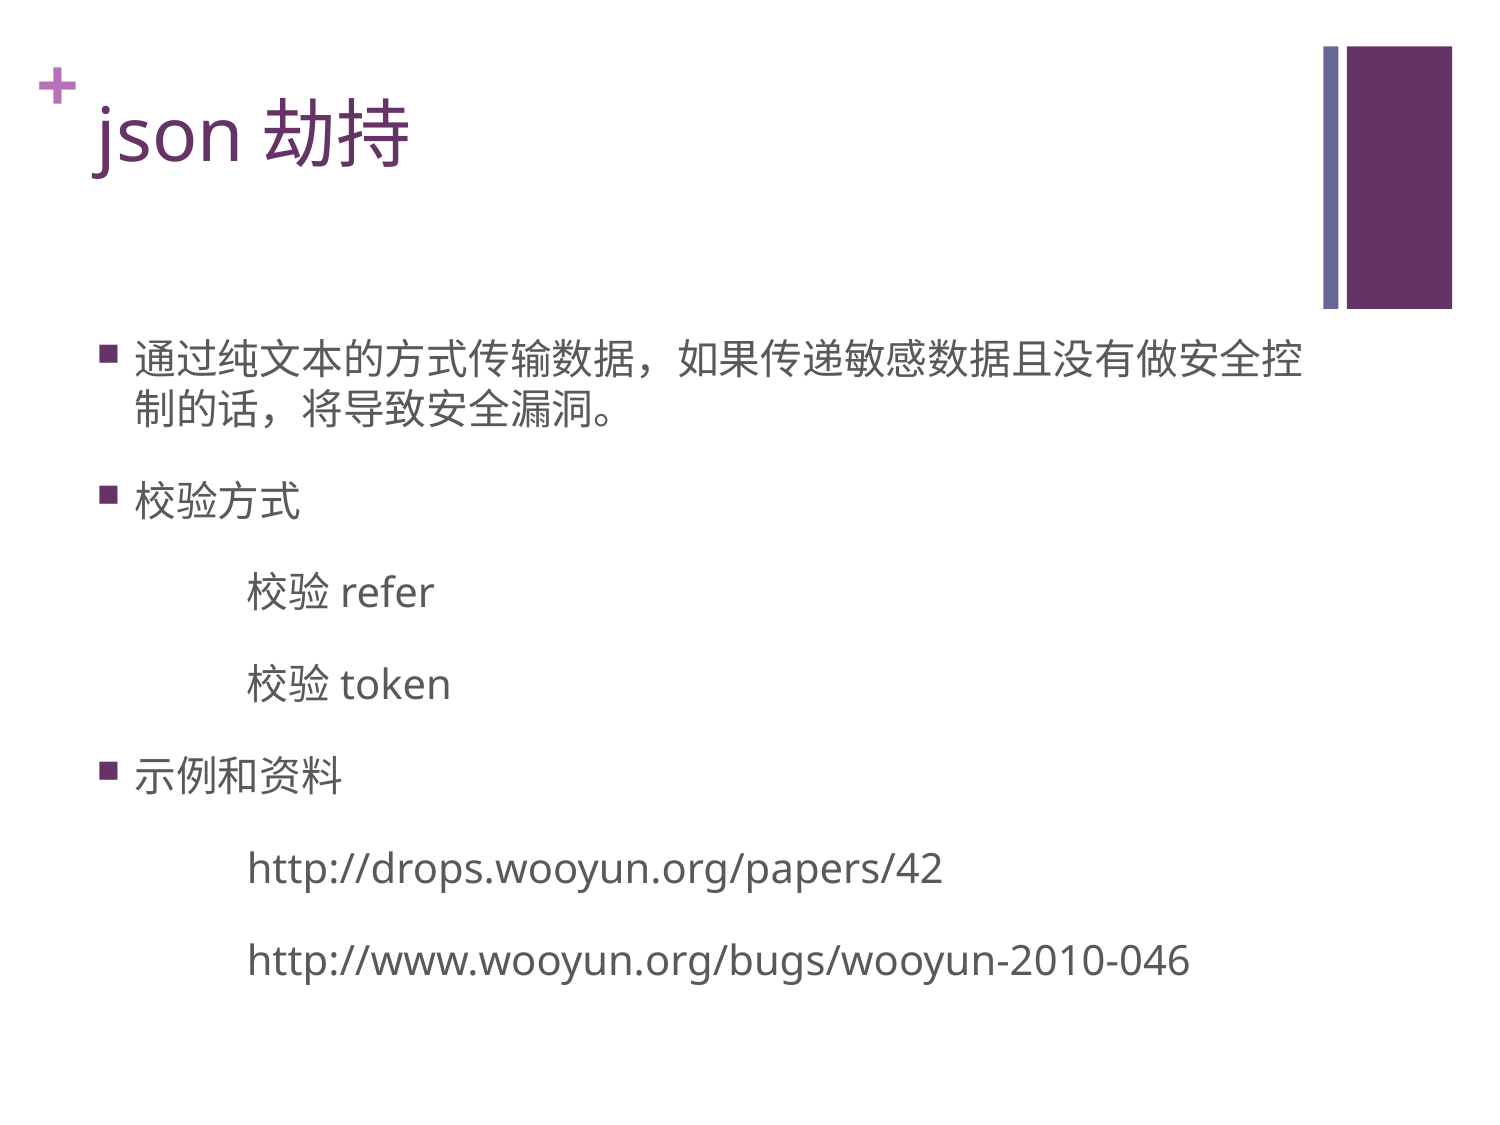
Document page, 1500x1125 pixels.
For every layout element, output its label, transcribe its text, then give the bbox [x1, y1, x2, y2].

title json劫持 [81, 79, 1322, 263]
list 通过纯文本的方式传输数据，如果传递敏感数据且没有做安全控制的话，将导致安全漏洞。 校验方式 校验refer 校验token 示例和资料 http://drops.wooyun.org/papers/42 http://www.wooyun.org/bugs/wooyun-2010-046 [81, 324, 1322, 1005]
